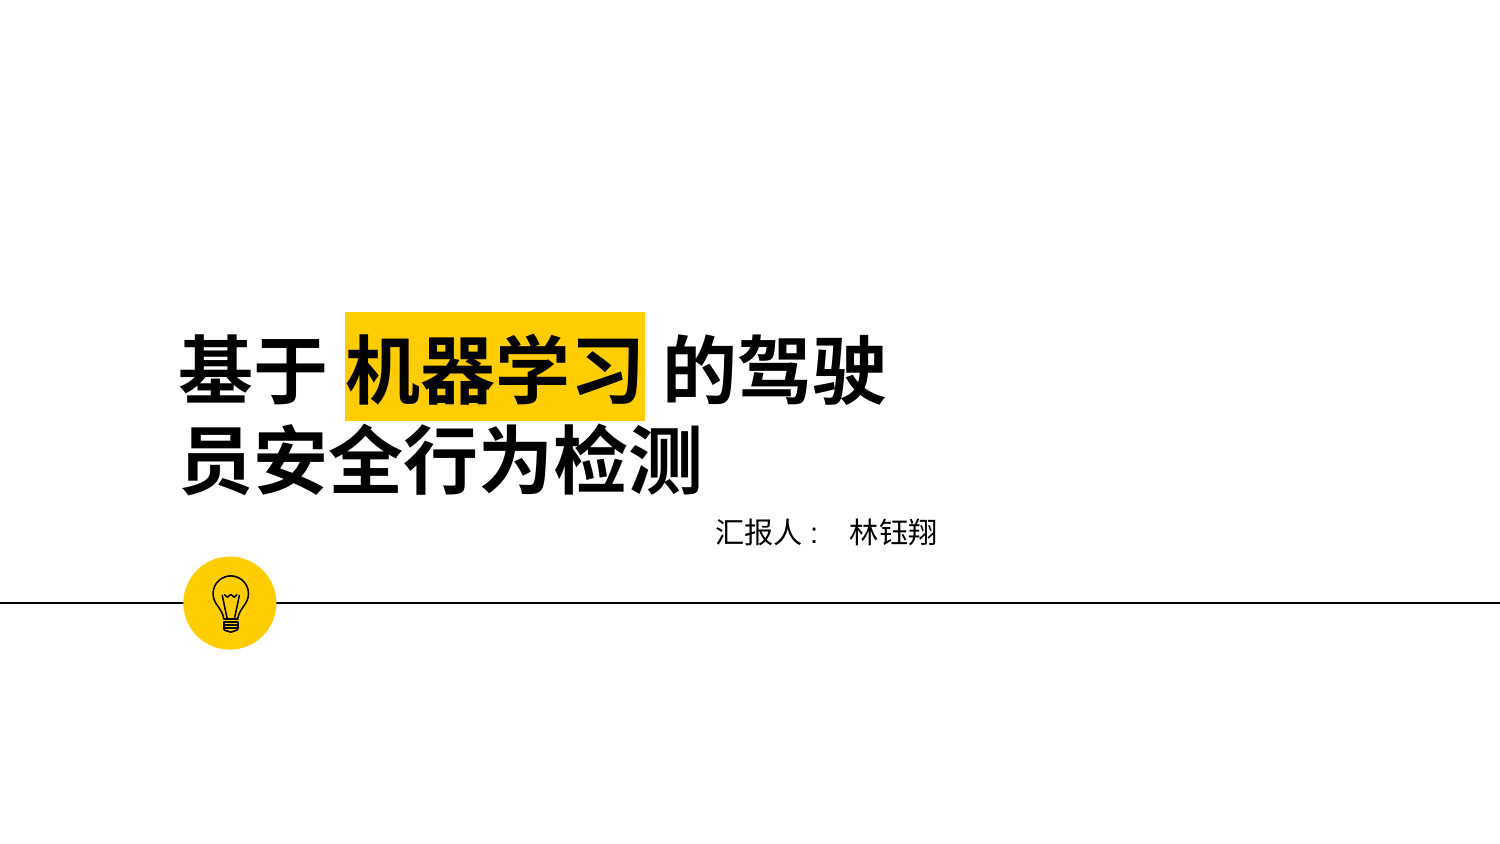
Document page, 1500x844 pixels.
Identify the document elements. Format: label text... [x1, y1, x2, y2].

title 基于 机器学习 的驾驶员安全行为检测 [163, 328, 906, 519]
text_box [212, 575, 249, 633]
text_box 汇报人: 林钰翔 [700, 507, 953, 558]
